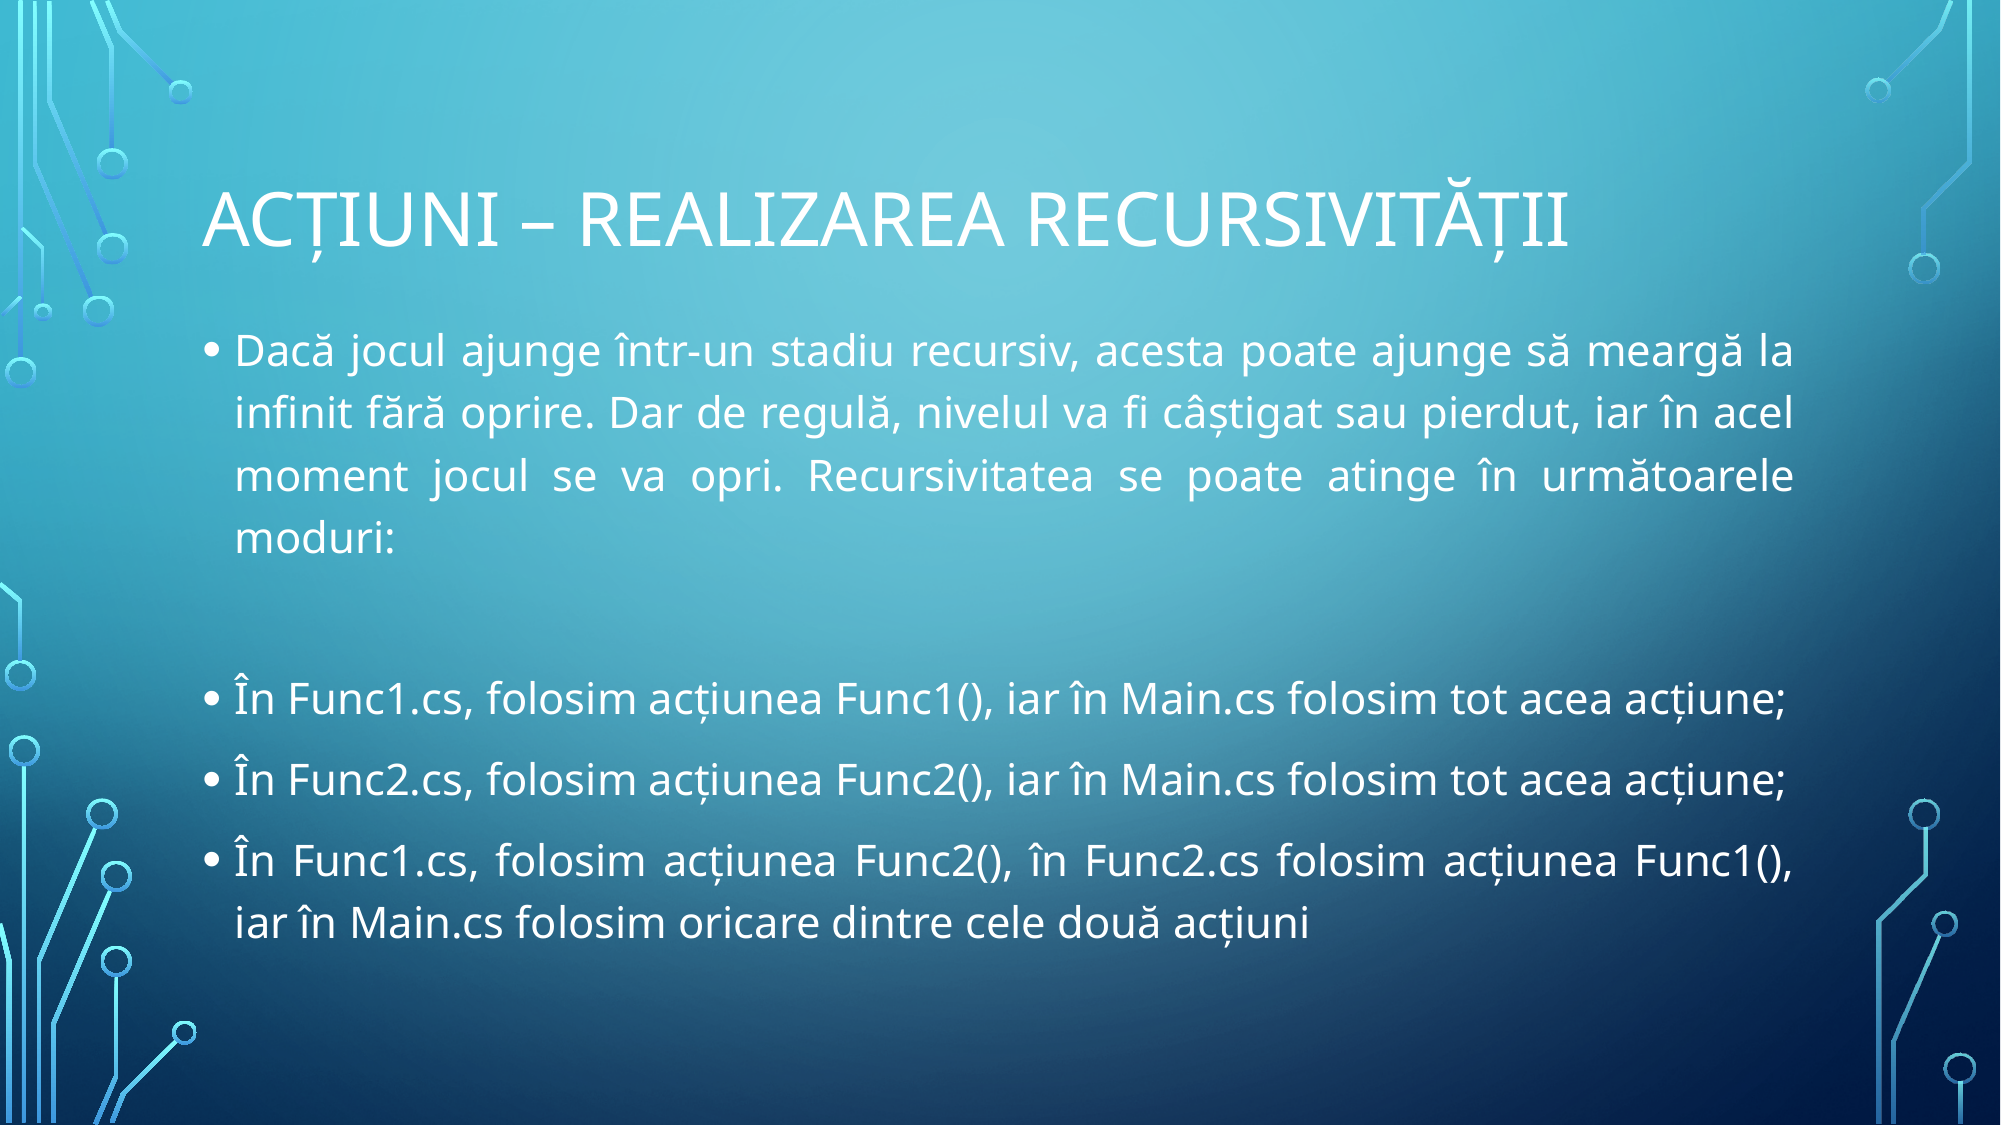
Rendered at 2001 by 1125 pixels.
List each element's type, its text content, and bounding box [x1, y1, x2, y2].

list Dacă jocul ajunge într-un stadiu recursiv, acesta poate ajunge să meargă la infinit fără oprire. Dar de regulă, nivelul va fi câștigat sau pierdut, iar în acel moment jocul se va opri. Recursivitatea se poate atinge în următoarele moduri: În Func1.cs, folosim acțiunea Func1(), iar în Main.cs folosim tot acea acțiune; În Func2.cs, folosim acțiunea Func2(), iar în Main.cs folosim tot acea acțiune; În Func1.cs, folosim acțiunea Func2(), în Func2.cs folosim acțiunea Func1(), iar în Main.cs folosim oricare dintre cele două acțiuni [187, 304, 1813, 1087]
title Acțiuni – realizarea recursivității [187, 101, 1813, 304]
